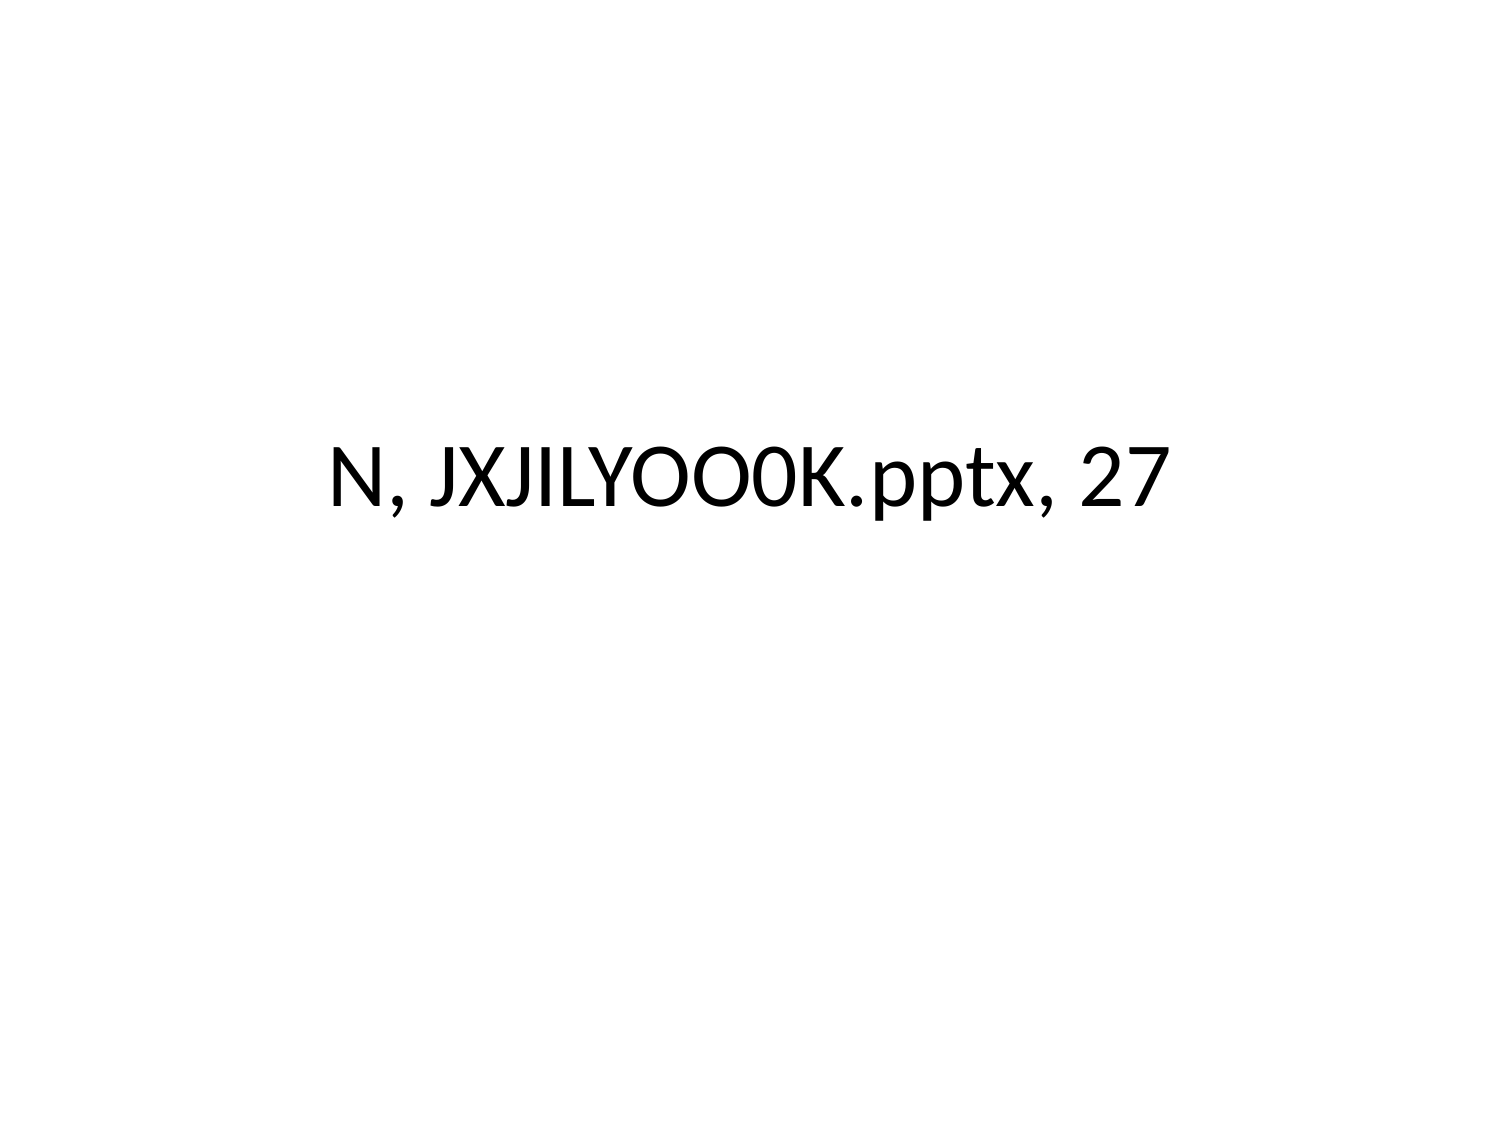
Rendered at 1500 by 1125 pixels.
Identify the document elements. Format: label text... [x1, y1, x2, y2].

title N, JXJILYOO0K.pptx, 27 [112, 349, 1388, 591]
